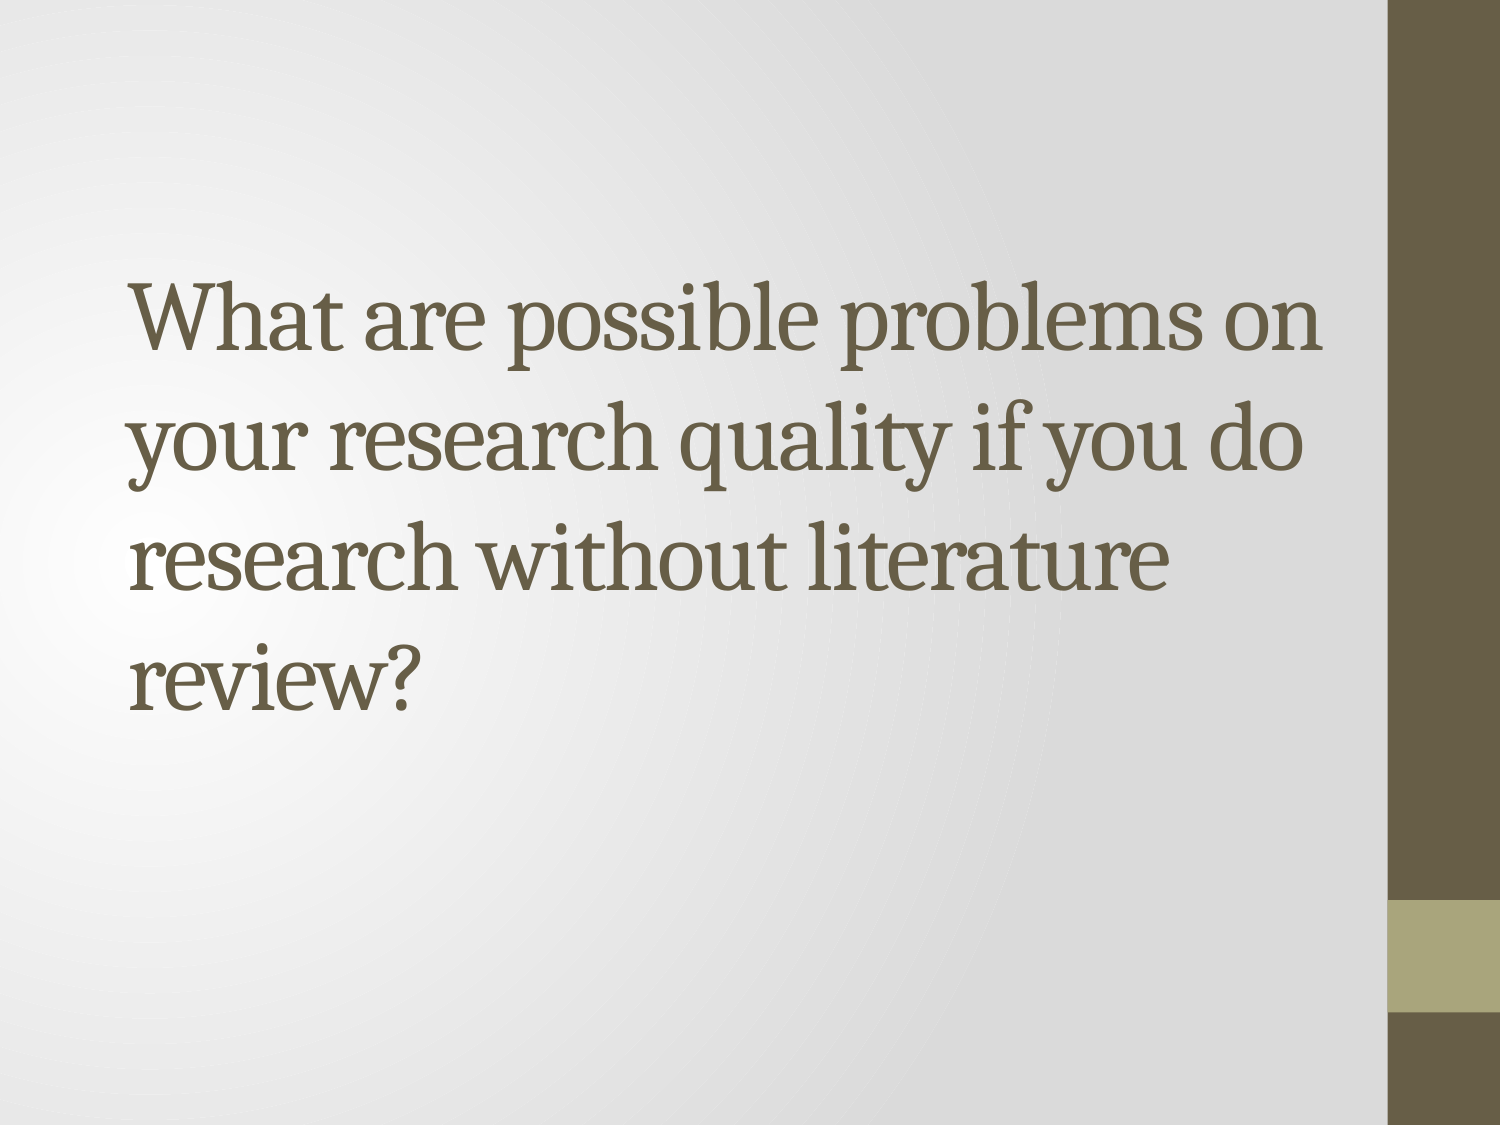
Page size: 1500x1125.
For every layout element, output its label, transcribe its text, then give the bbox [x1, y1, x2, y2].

title What are possible problems on your research quality if you do research without literature review? [112, 312, 1350, 738]
